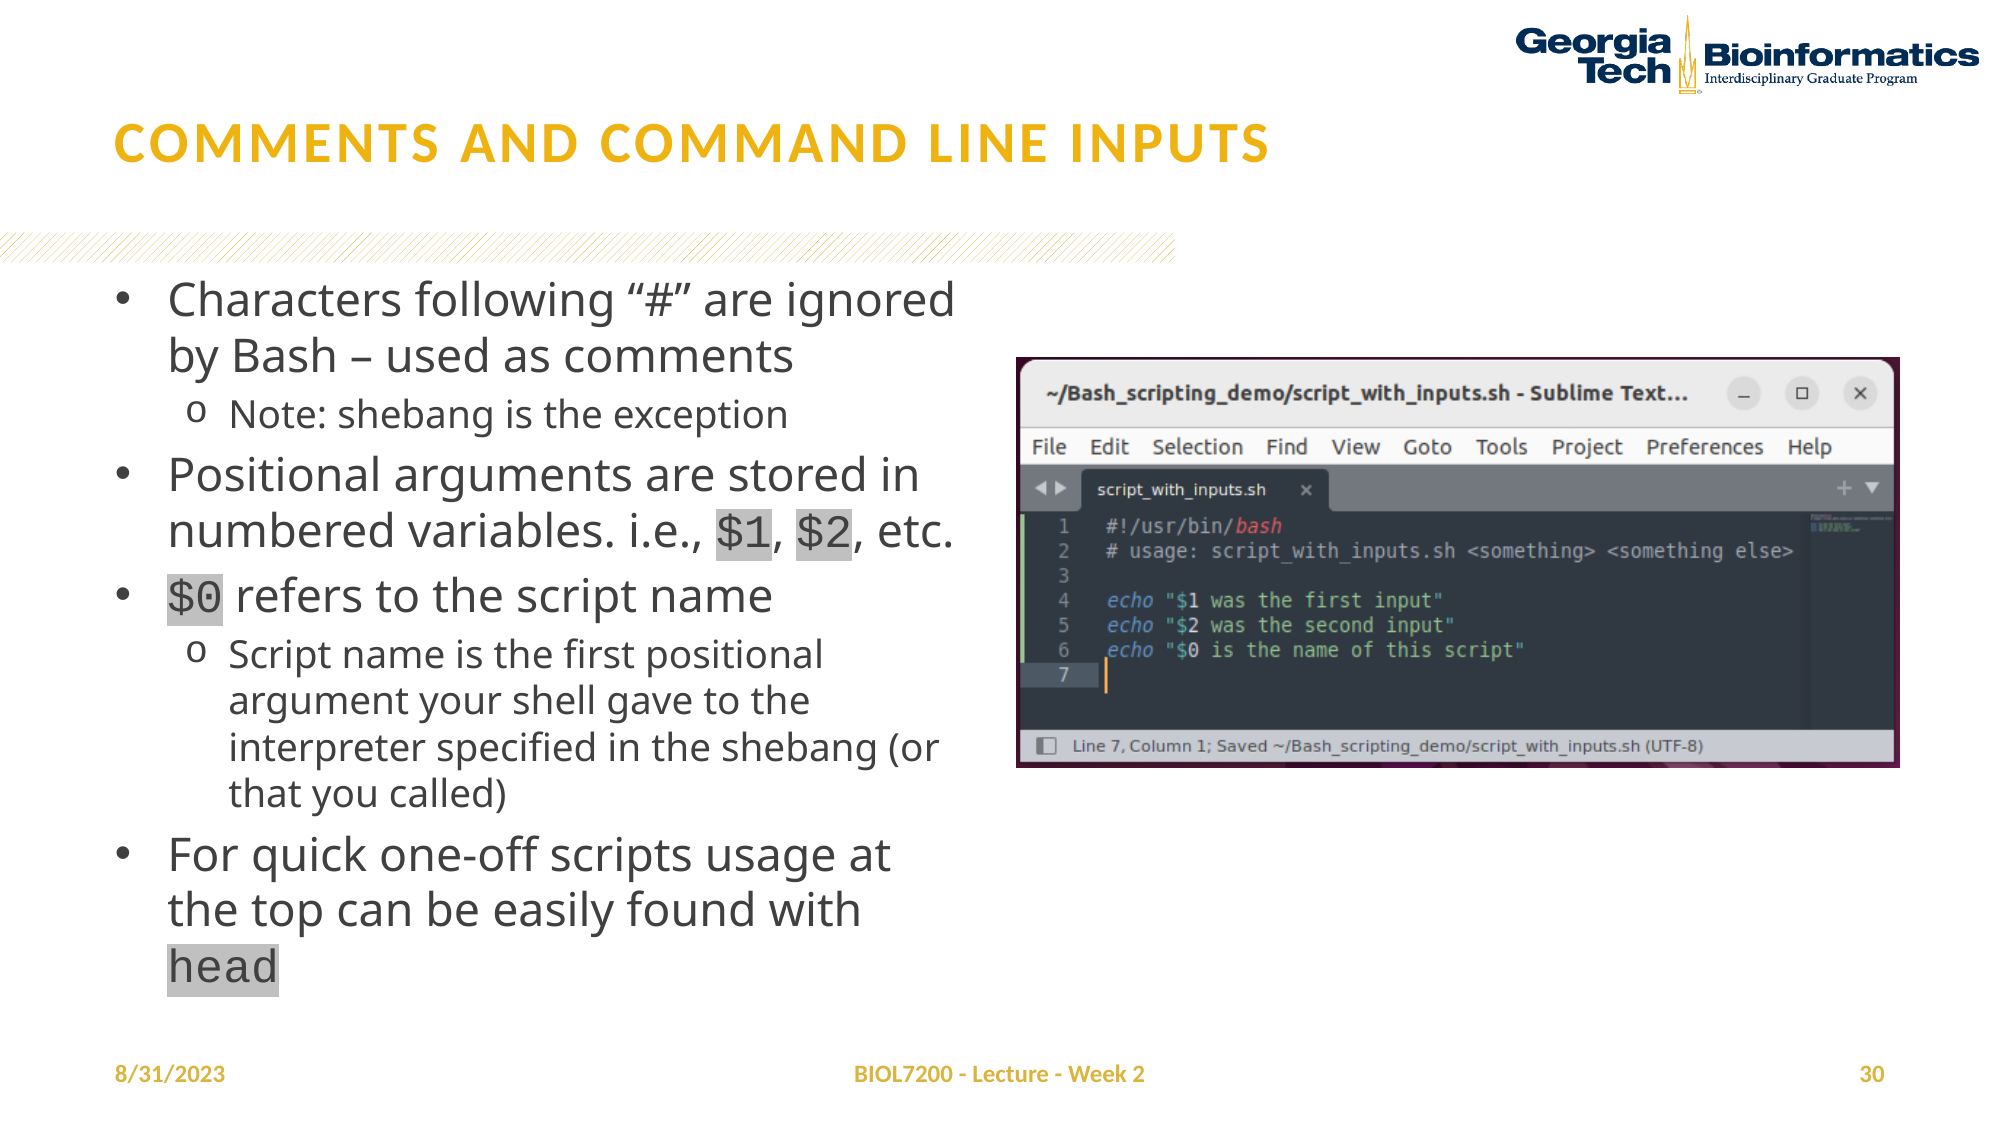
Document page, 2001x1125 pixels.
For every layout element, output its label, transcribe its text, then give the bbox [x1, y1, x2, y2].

slide_number 30 [1433, 1042, 1900, 1103]
picture [1516, 15, 1979, 94]
list Characters following “#” are ignored by Bash – used as comments Note: shebang is the exception Positional arguments are stored in numbered variables. i.e., $1, $2, etc. $0 refers to the script name Script name is the first positional argument your shell gave to the interpreter specified in the shebang (or that you called) For quick one-off scripts usage at the top can be easily found with head [99, 262, 984, 1005]
title Comments and command line inputs [99, 45, 1900, 233]
footer BIOL7200 - Lecture - Week 2 [683, 1042, 1317, 1103]
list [1016, 357, 1901, 768]
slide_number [99, 1042, 567, 1103]
